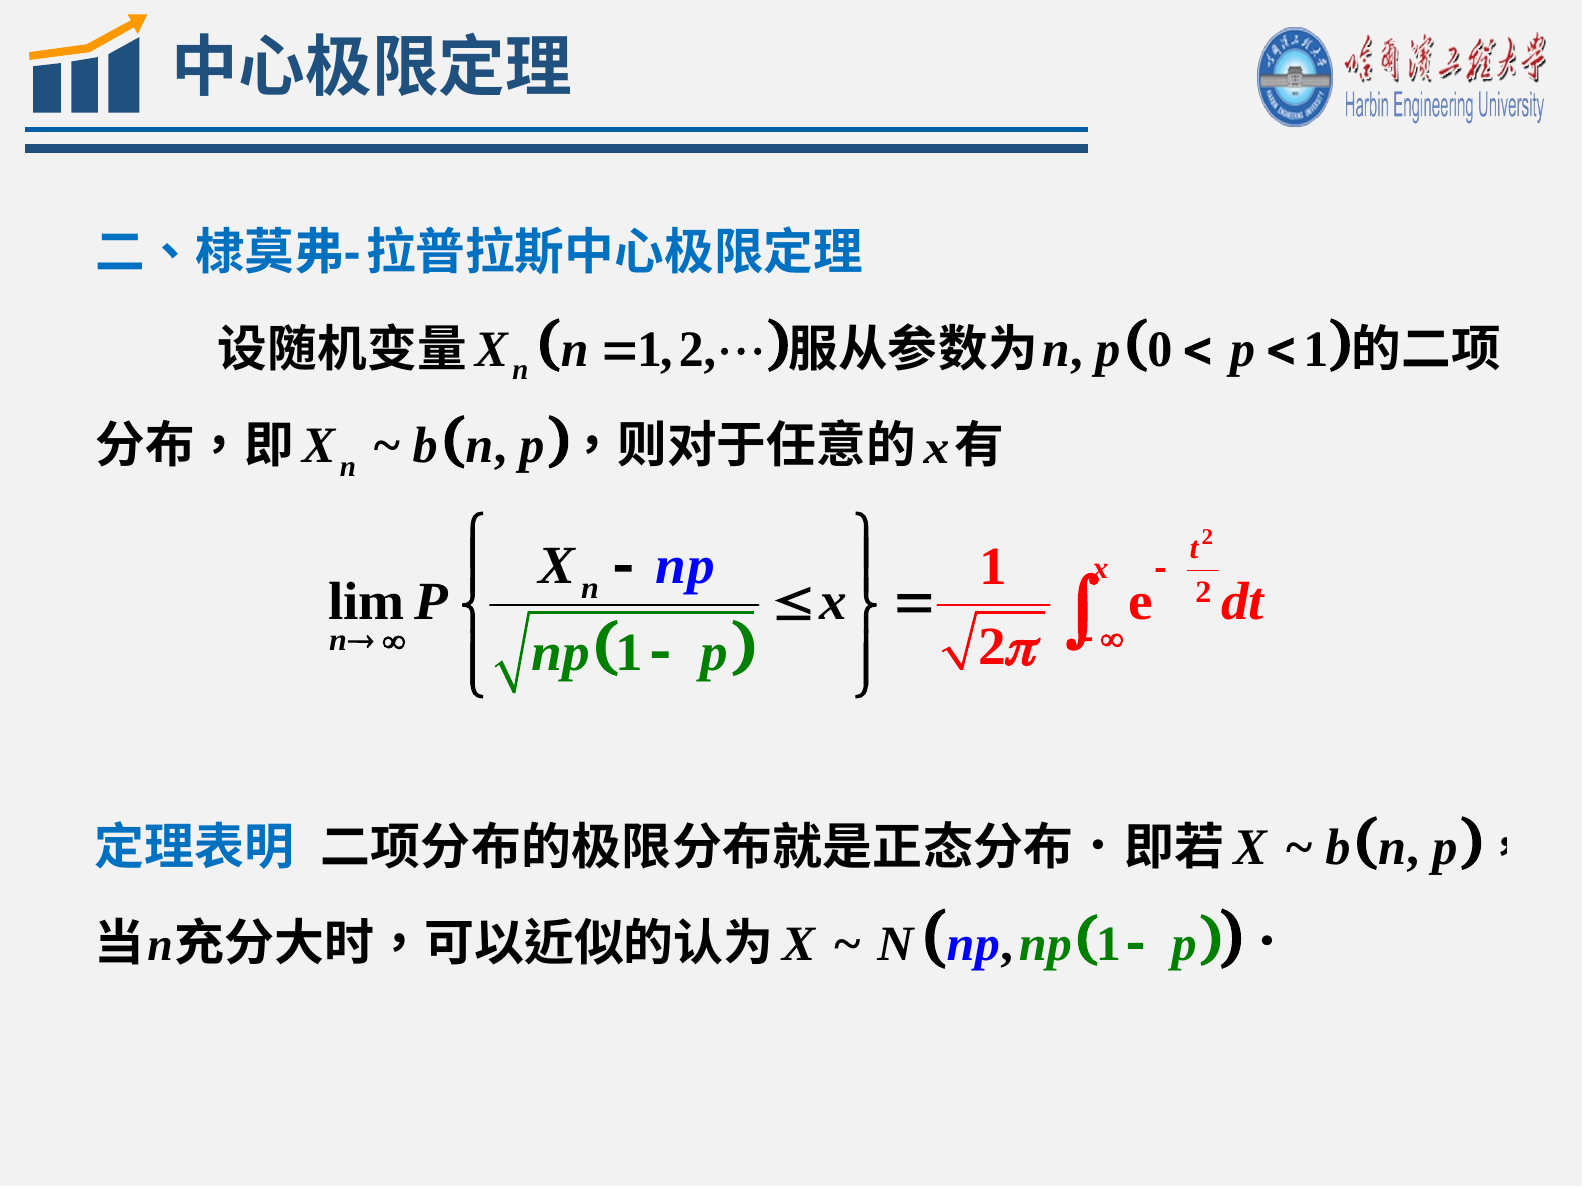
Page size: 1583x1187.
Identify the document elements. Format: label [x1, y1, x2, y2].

picture [1251, 2, 1580, 164]
text_box [95, 201, 1500, 699]
text_box [94, 699, 1507, 1058]
